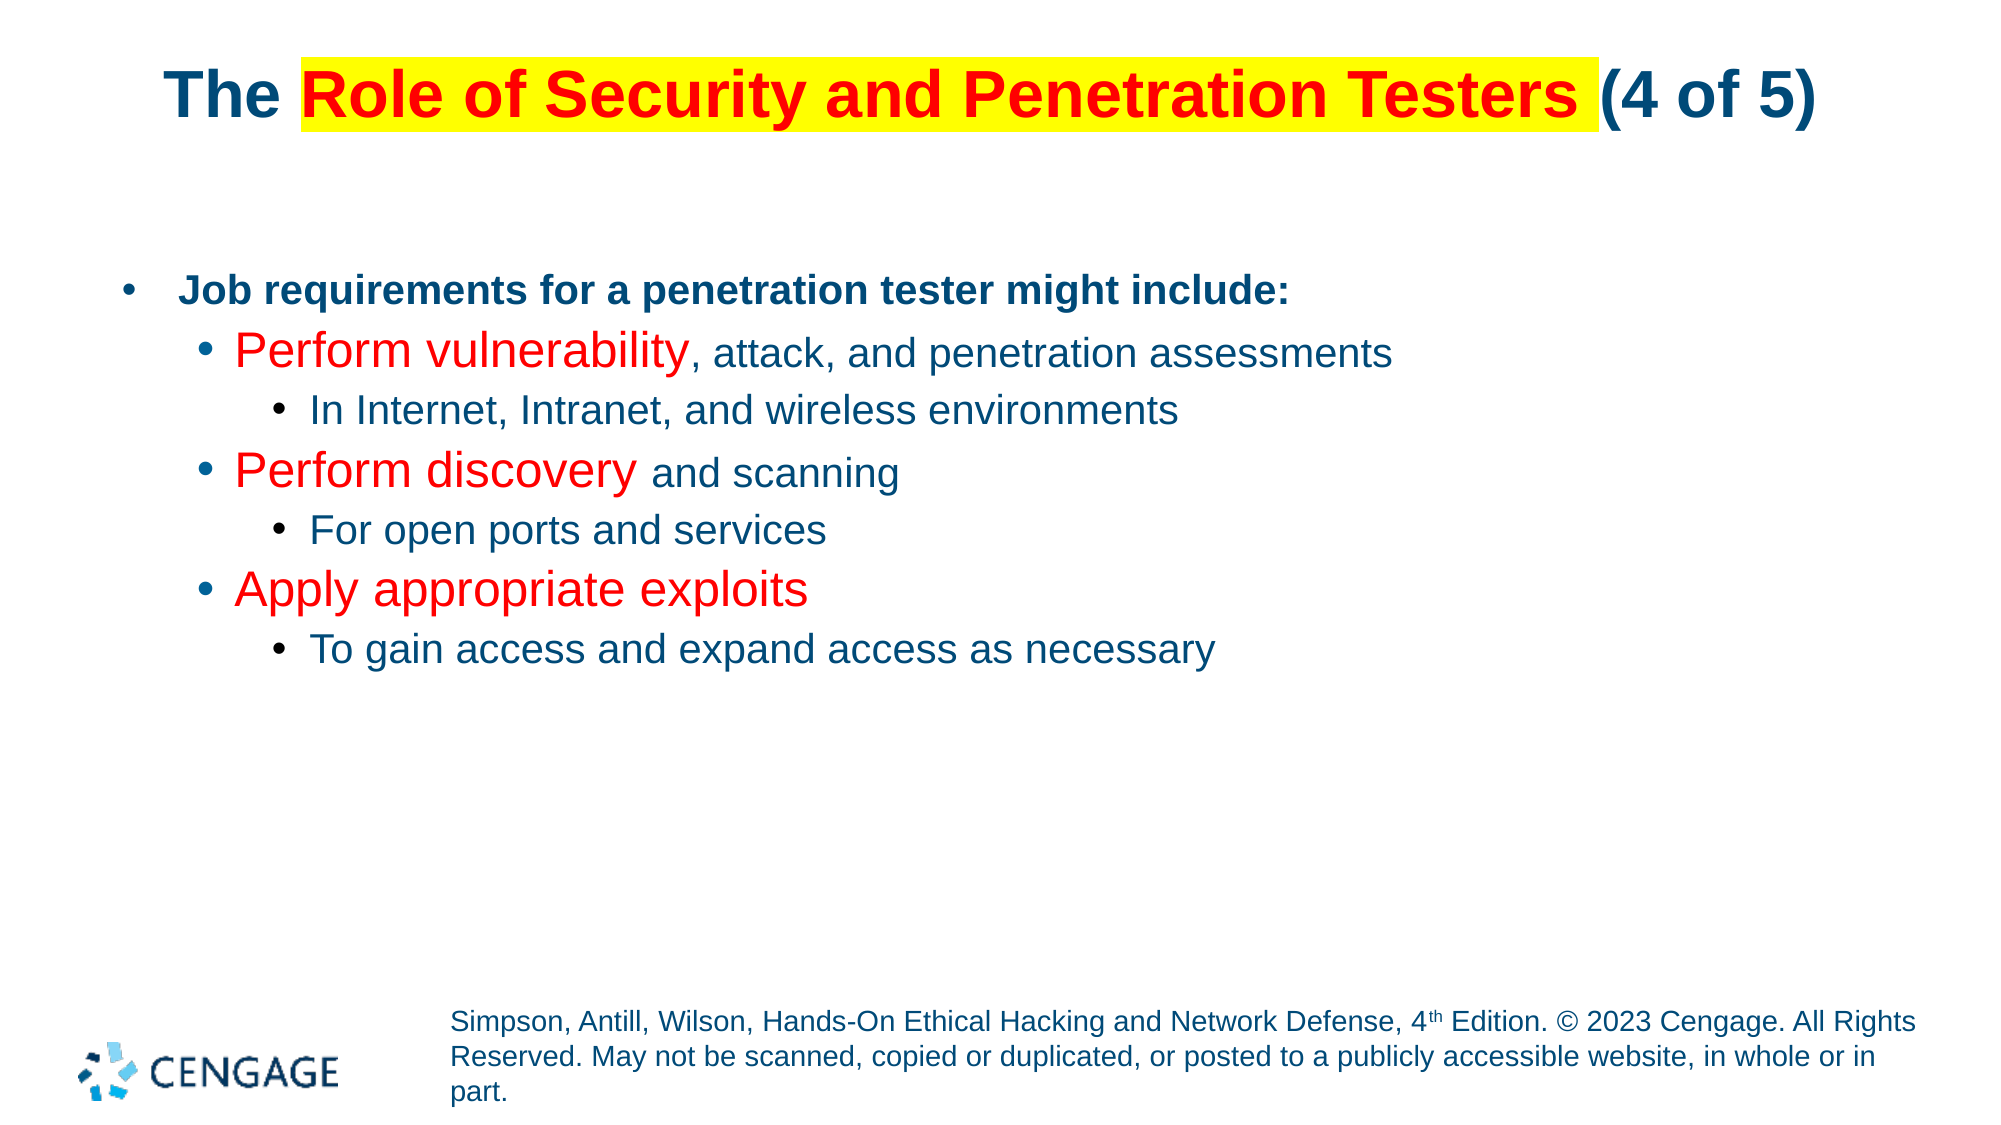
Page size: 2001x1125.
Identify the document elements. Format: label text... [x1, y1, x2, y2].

title The Role of Security and Penetration Testers (4 of 5) [137, 59, 1863, 171]
picture [78, 1042, 338, 1101]
list Job requirements for a penetration tester might include: Perform vulnerability, attack, and penetration assessments In Internet, Intranet, and wireless environments Perform discovery and scanning For open ports and services Apply appropriate exploits To gain access and expand access as necessary [121, 268, 1880, 990]
